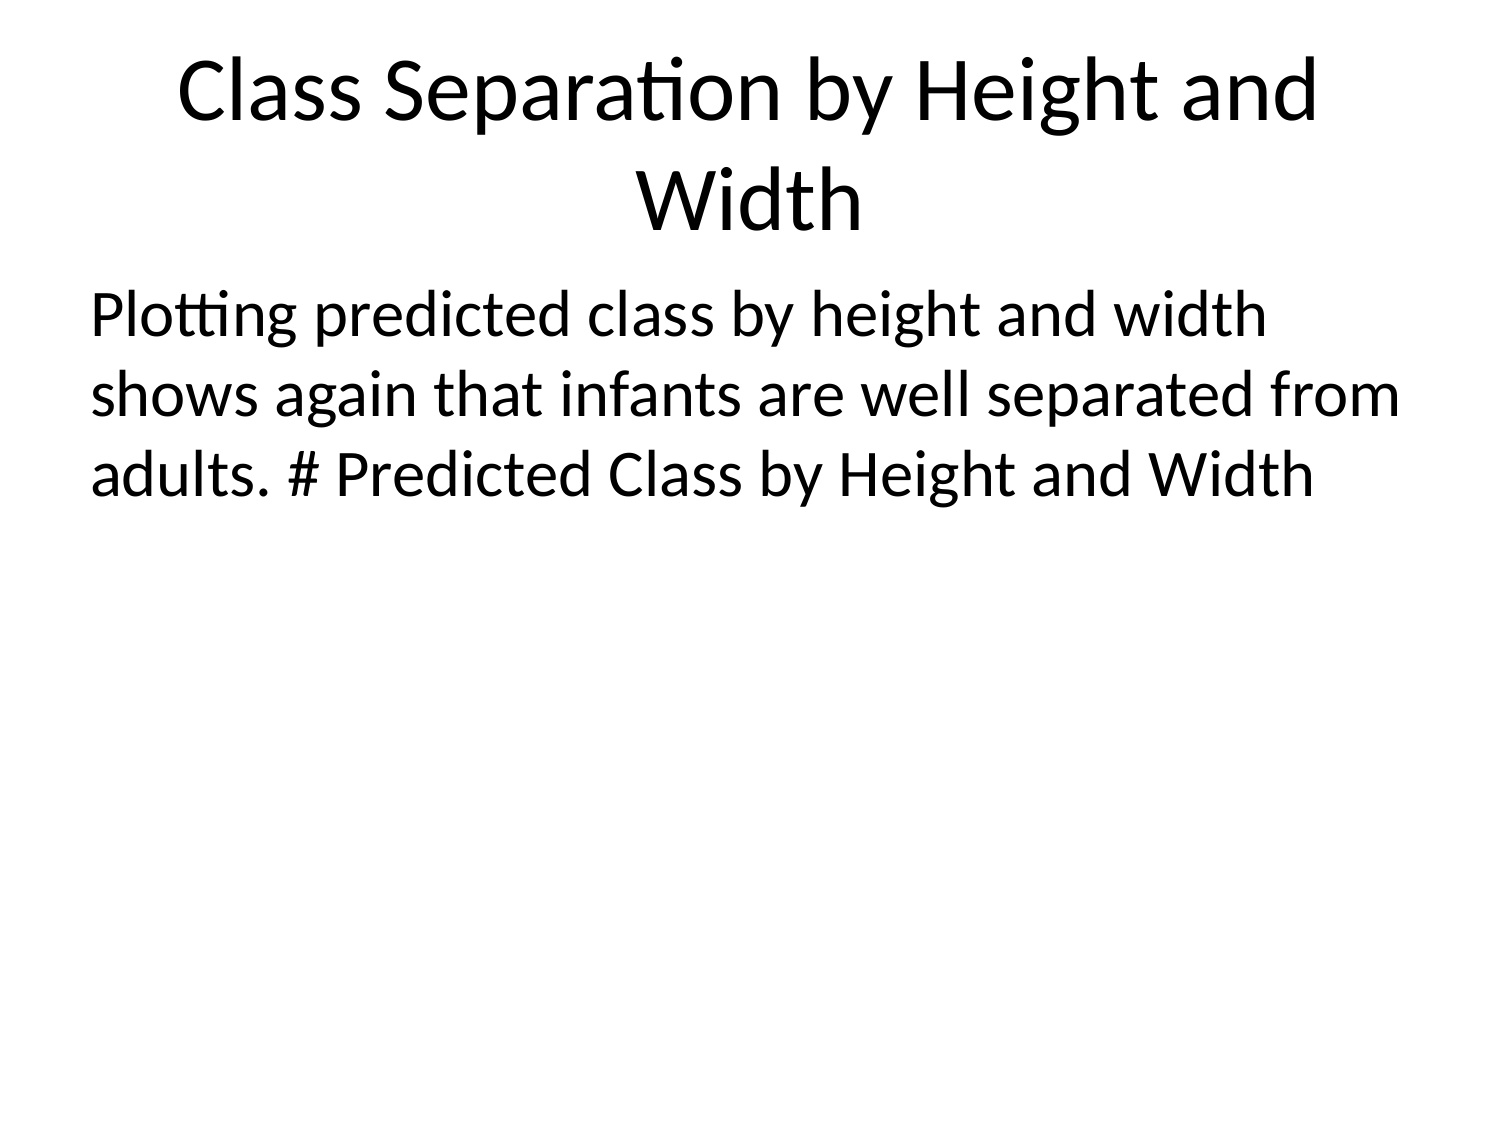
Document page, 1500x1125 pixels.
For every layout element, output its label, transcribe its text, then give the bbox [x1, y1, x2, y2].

title Class Separation by Height and Width [75, 45, 1425, 233]
list Plotting predicted class by height and width shows again that infants are well separated from adults. # Predicted Class by Height and Width [75, 262, 1425, 1005]
